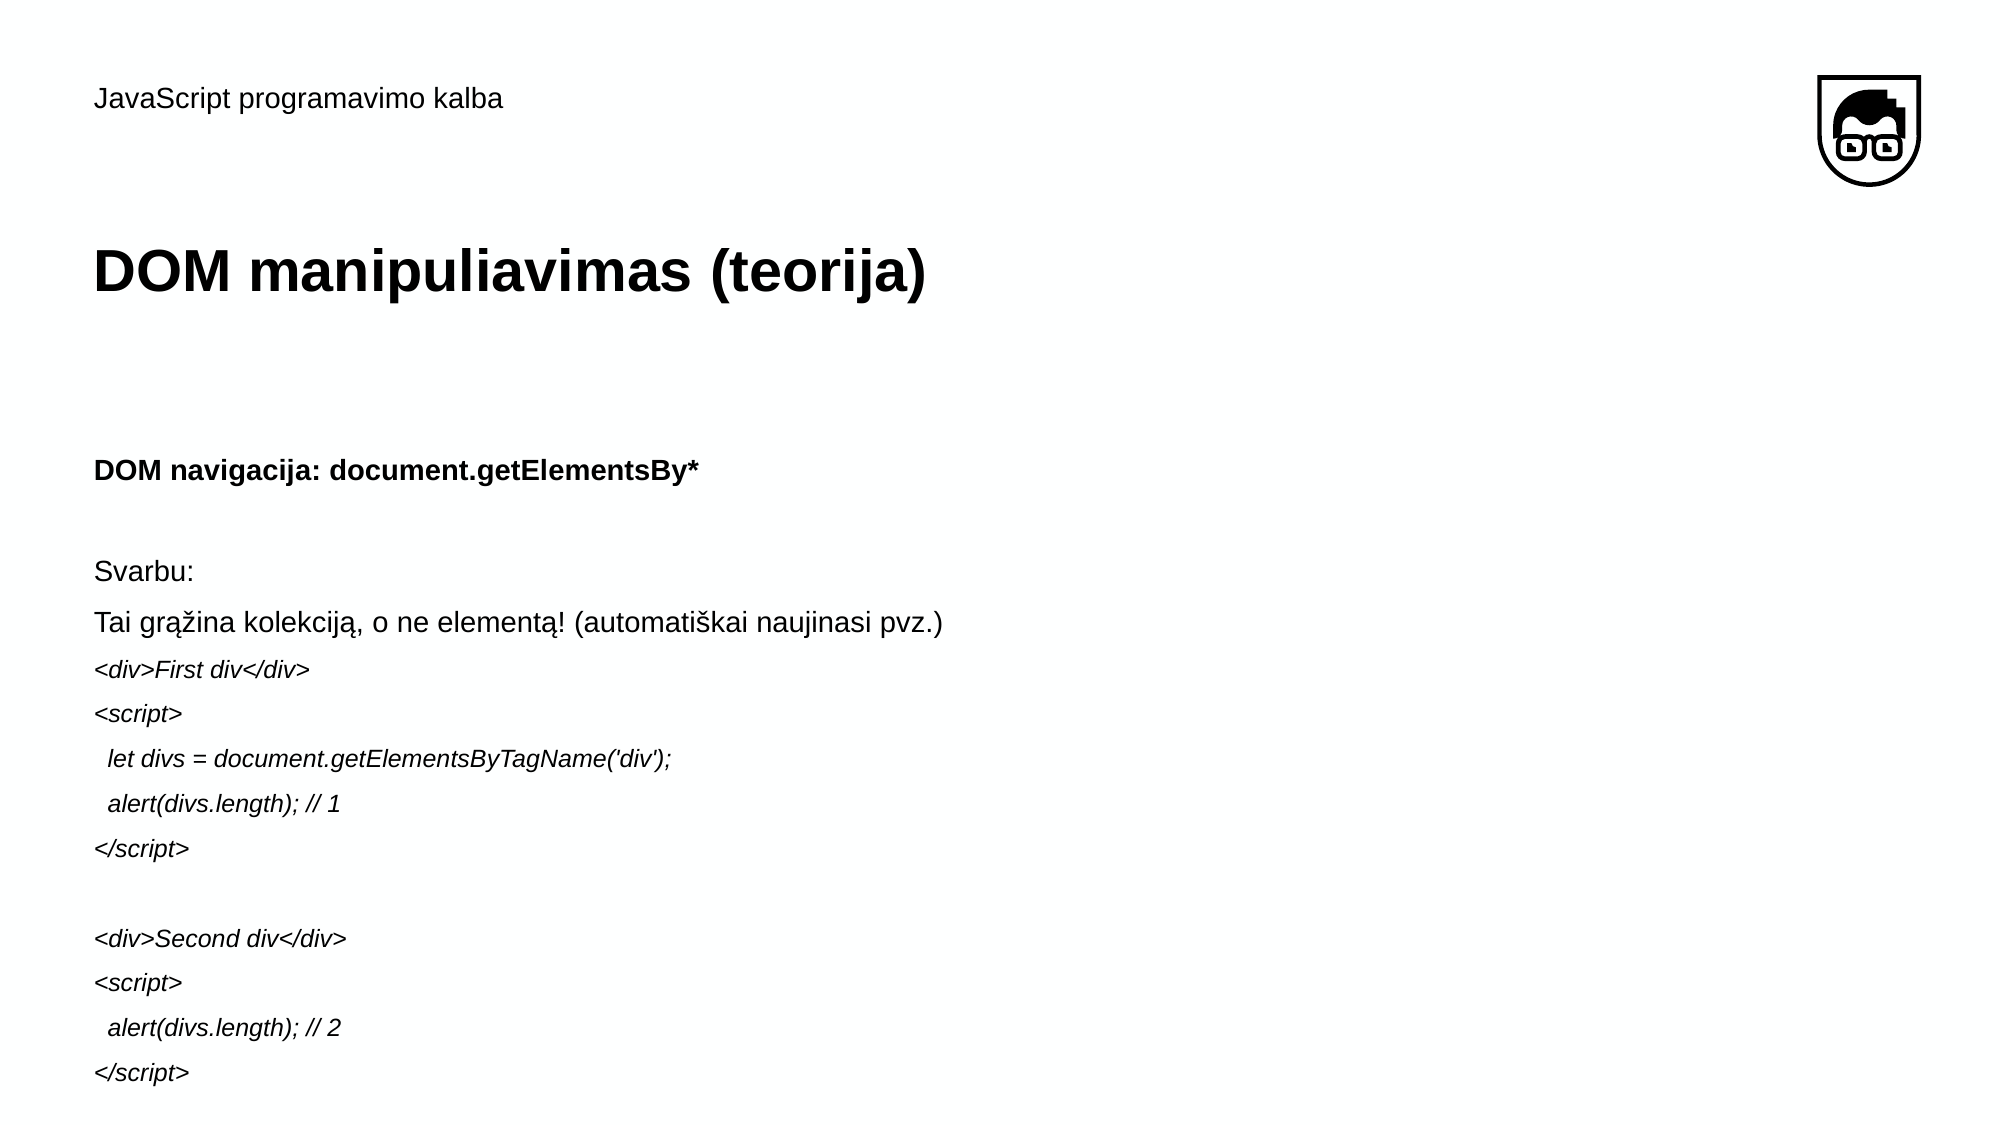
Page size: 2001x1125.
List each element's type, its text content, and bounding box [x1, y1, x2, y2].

title DOM manipuliavimas (teorija) [78, 224, 1851, 438]
list JavaScript programavimo kalba [78, 75, 1102, 150]
list DOM navigacija: document.getElementsBy* Svarbu: Tai grąžina kolekciją, o ne elementą! (automatiškai naujinasi pvz.) <div>First div</div> <script> let divs = document.getElementsByTagName('div'); alert(divs.length); // 1 </script> <div>Second div</div> <script> alert(divs.length); // 2 </script> [78, 438, 1861, 1125]
